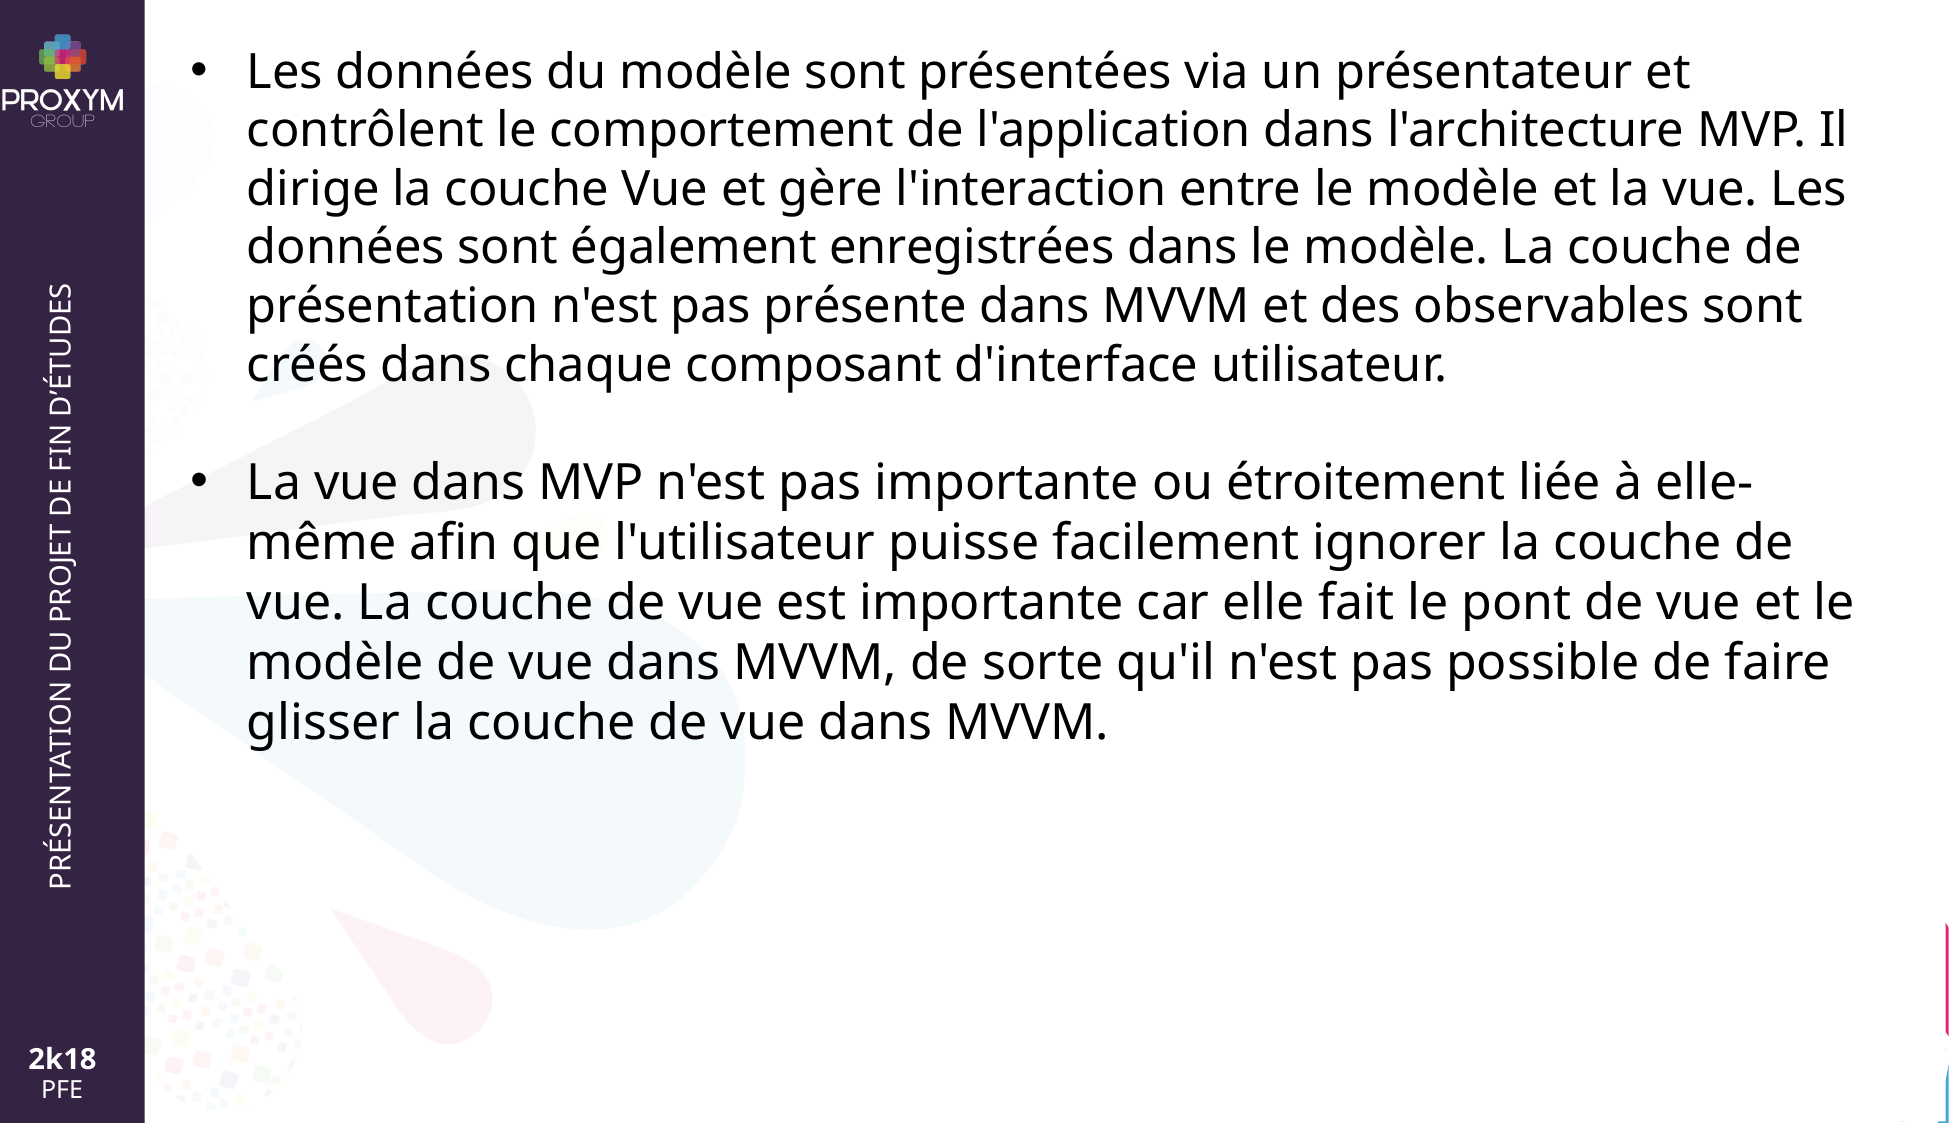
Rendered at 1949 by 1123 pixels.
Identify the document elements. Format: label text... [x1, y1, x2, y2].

picture [1827, 910, 1949, 1123]
picture [1, 32, 125, 129]
subtitle Les données du modèle sont présentées via un présentateur et contrôlent le comportement de l'application dans l'architecture MVP. Il dirige la couche Vue et gère l'interaction entre le modèle et la vue. Les données sont également enregistrées dans le modèle. La couche de présentation n'est pas présente dans MVVM et des observables sont créés dans chaque composant d'interface utilisateur. La vue dans MVP n'est pas importante ou étroitement liée à elle-même afin que l'utilisateur puisse facilement ignorer la couche de vue. La couche de vue est importante car elle fait le pont de vue et le modèle de vue dans MVVM, de sorte qu'il n'est pas possible de faire glisser la couche de vue dans MVVM. [175, 32, 1918, 1073]
